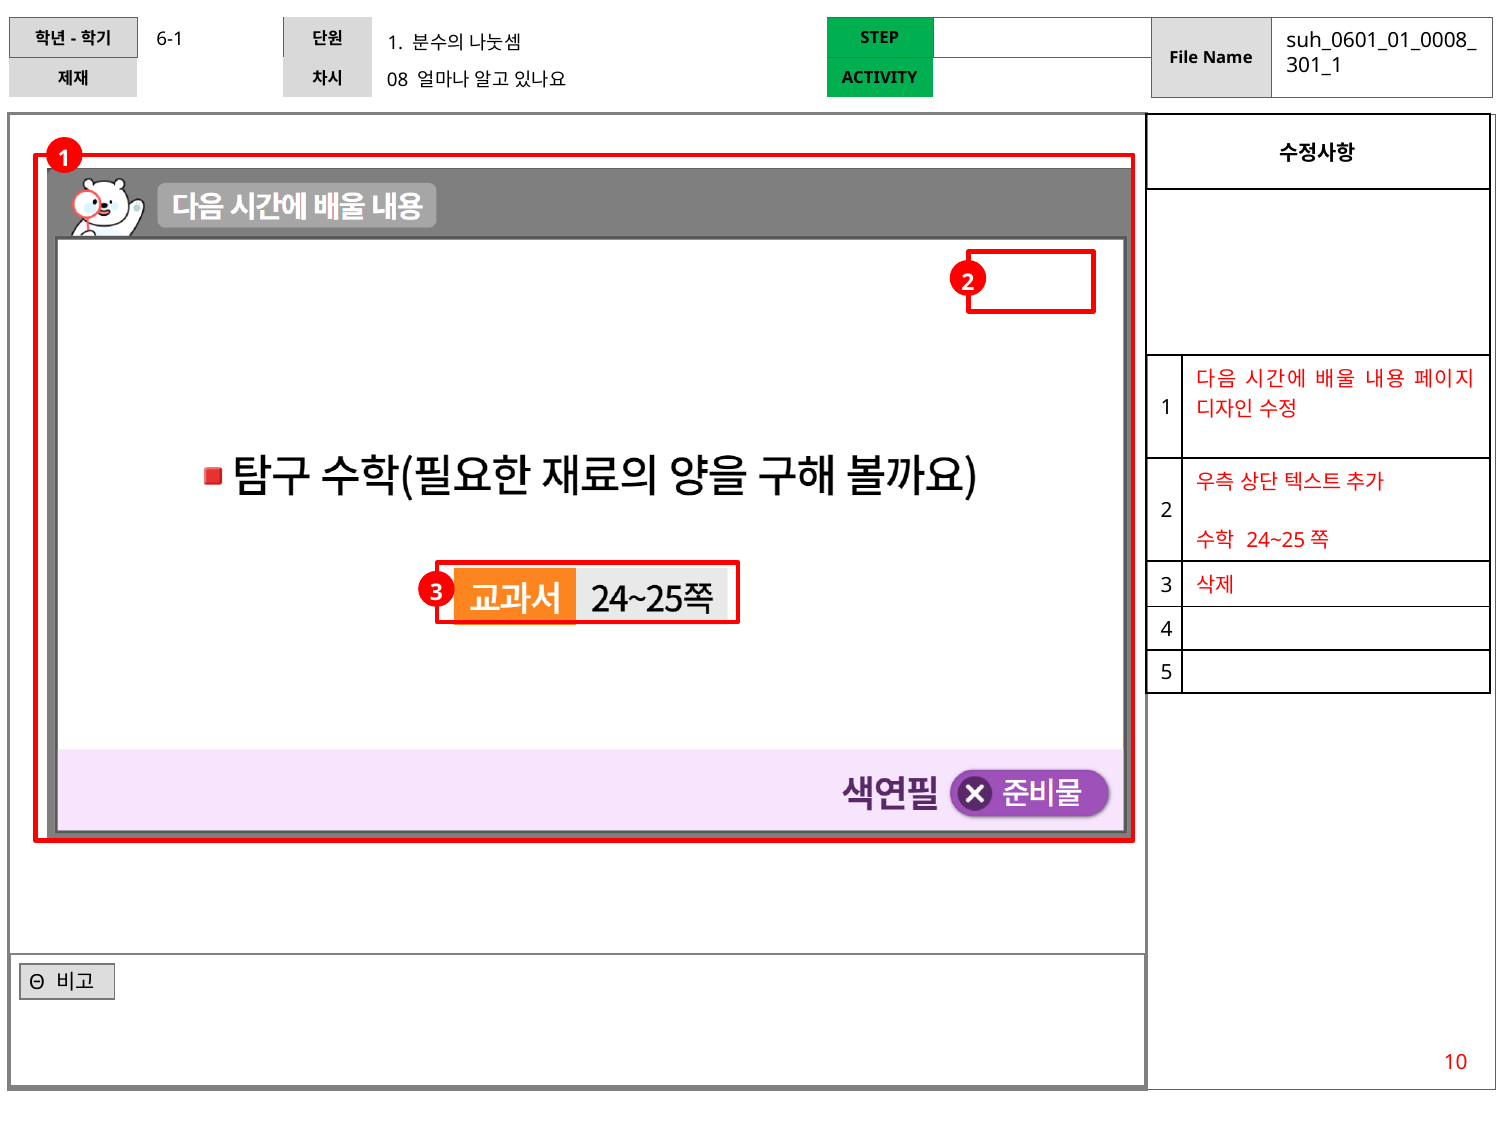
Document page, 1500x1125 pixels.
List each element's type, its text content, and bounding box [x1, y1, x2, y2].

text_box [82, 153, 1135, 168]
text_box [34, 153, 47, 843]
text_box 1 [43, 134, 85, 167]
table_header 수정사항 [1147, 115, 1489, 188]
text_box 1. 분수의 나눗셈 [372, 23, 828, 48]
text_box suh_0601_01_0008_301_1 [1271, 18, 1500, 84]
picture [47, 168, 1133, 841]
table_cell 3 [1147, 562, 1181, 606]
table_cell 2 [1147, 459, 1181, 560]
table_cell 5 [1147, 651, 1181, 692]
text_box 08 얼마나 알고 있나요 [372, 60, 821, 96]
table_cell 다음 시간에 배울 내용 페이지 디자인 수정 [1183, 356, 1489, 457]
table_cell 우측 상단 텍스트 추가 수학 24~25쪽 [1183, 459, 1489, 560]
table_cell 1 [1147, 356, 1181, 457]
text_box 6-1 [141, 18, 284, 55]
table_cell [1183, 651, 1489, 692]
table_cell [1147, 190, 1489, 354]
table_cell 삭제 [1183, 562, 1489, 606]
table_cell [1183, 607, 1489, 649]
table_cell 4 [1147, 607, 1181, 649]
